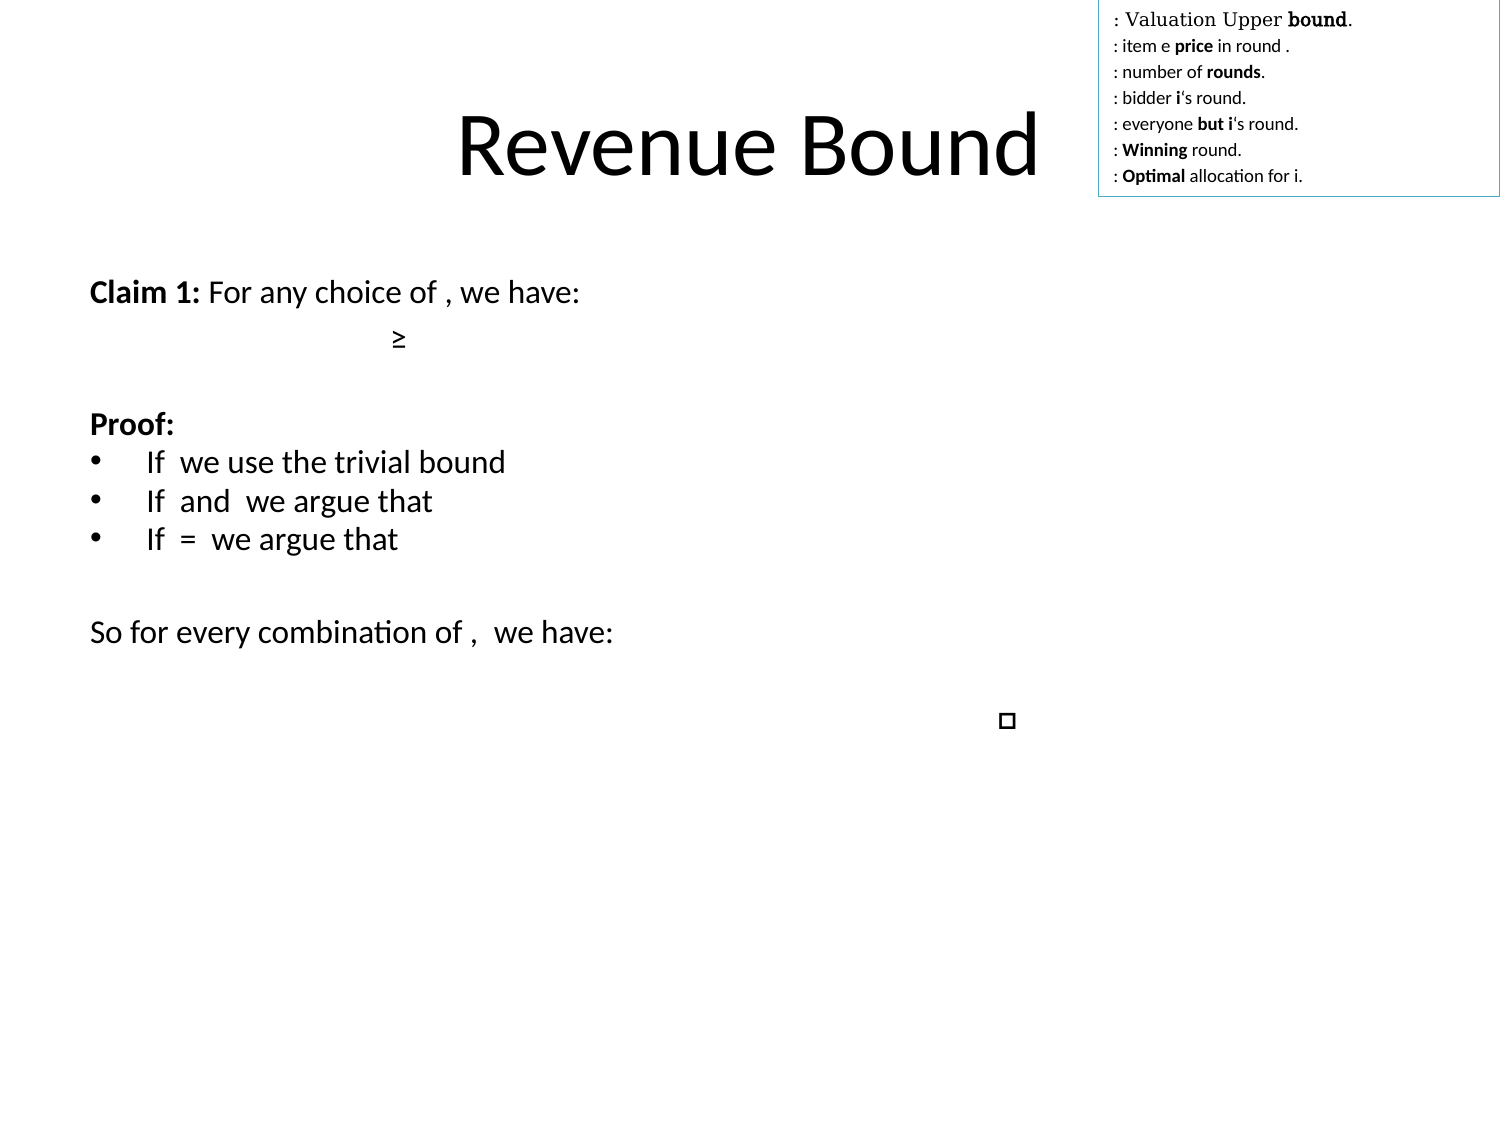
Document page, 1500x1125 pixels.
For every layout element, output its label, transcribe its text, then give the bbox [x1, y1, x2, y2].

title Revenue Bound [75, 45, 1425, 233]
